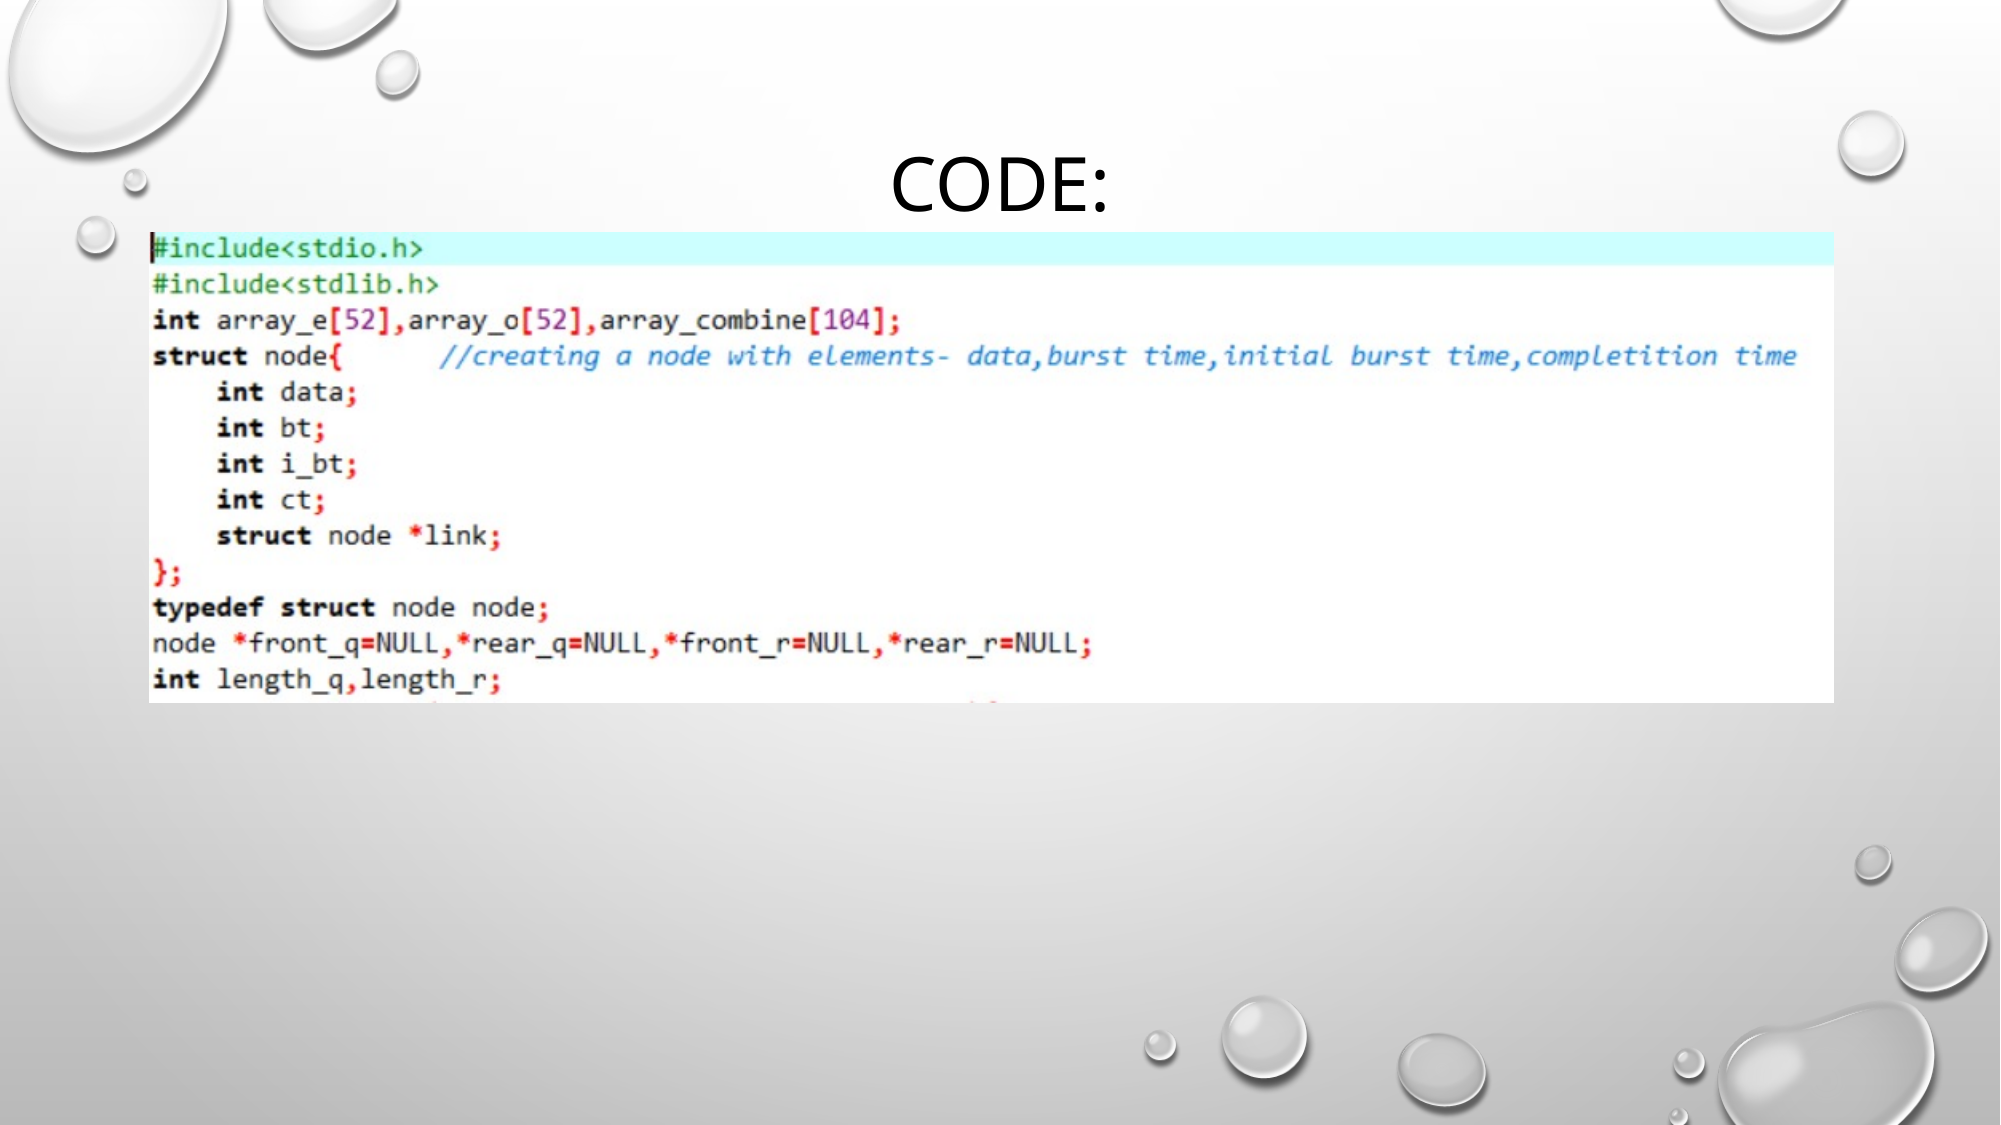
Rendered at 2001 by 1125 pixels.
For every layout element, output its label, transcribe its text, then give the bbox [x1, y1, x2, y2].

picture [0, 0, 2000, 1125]
title CODE: [149, 101, 1851, 364]
